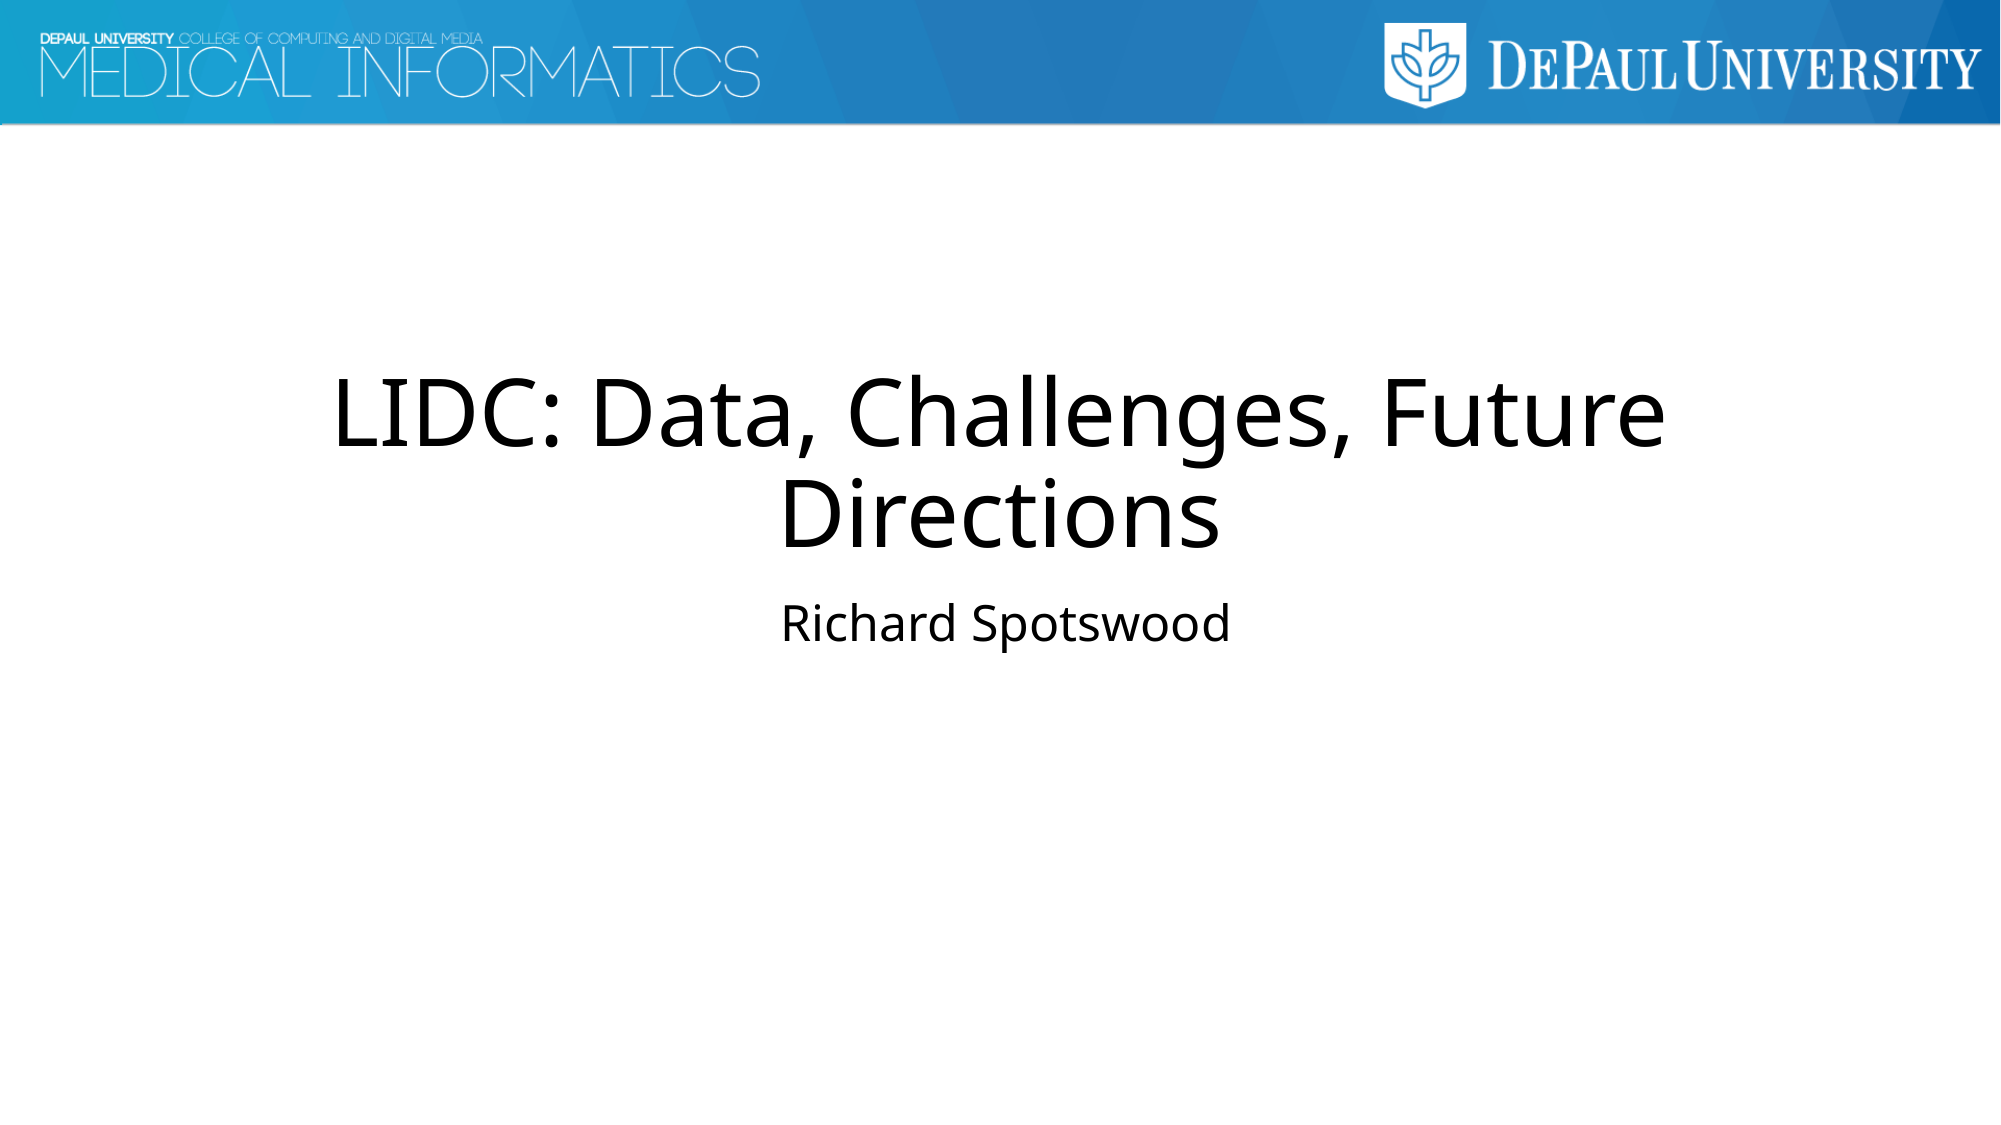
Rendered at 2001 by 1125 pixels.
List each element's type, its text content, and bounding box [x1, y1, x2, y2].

picture [0, 0, 2001, 1125]
subtitle Richard Spotswood [249, 590, 1750, 863]
title LIDC: Data, Challenges, Future Directions [249, 184, 1750, 576]
